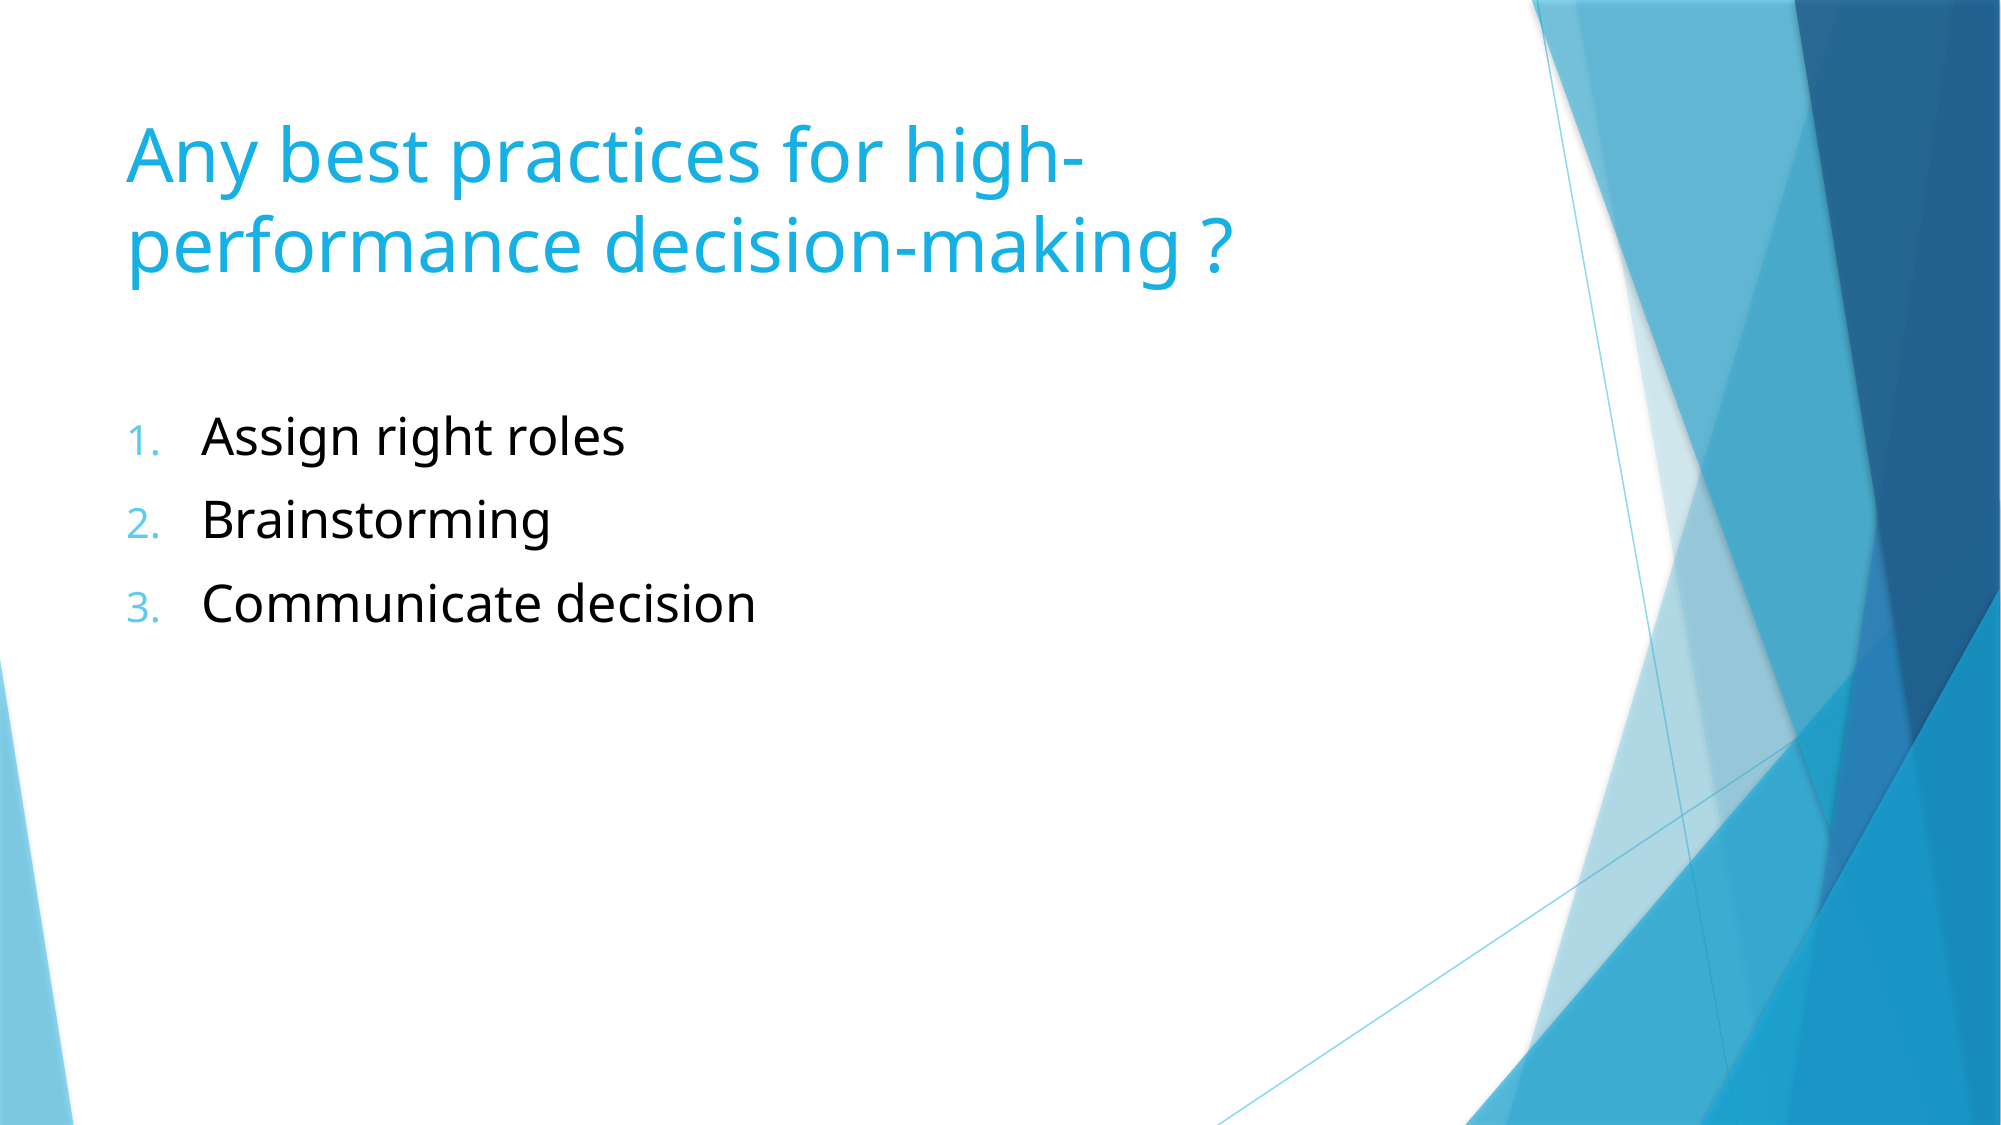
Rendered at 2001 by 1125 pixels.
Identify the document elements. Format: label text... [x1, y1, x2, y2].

list Assign right roles Brainstorming Communicate decision [111, 396, 1566, 1050]
title Any best practices for high-performance decision-making ? [111, 99, 1550, 320]
